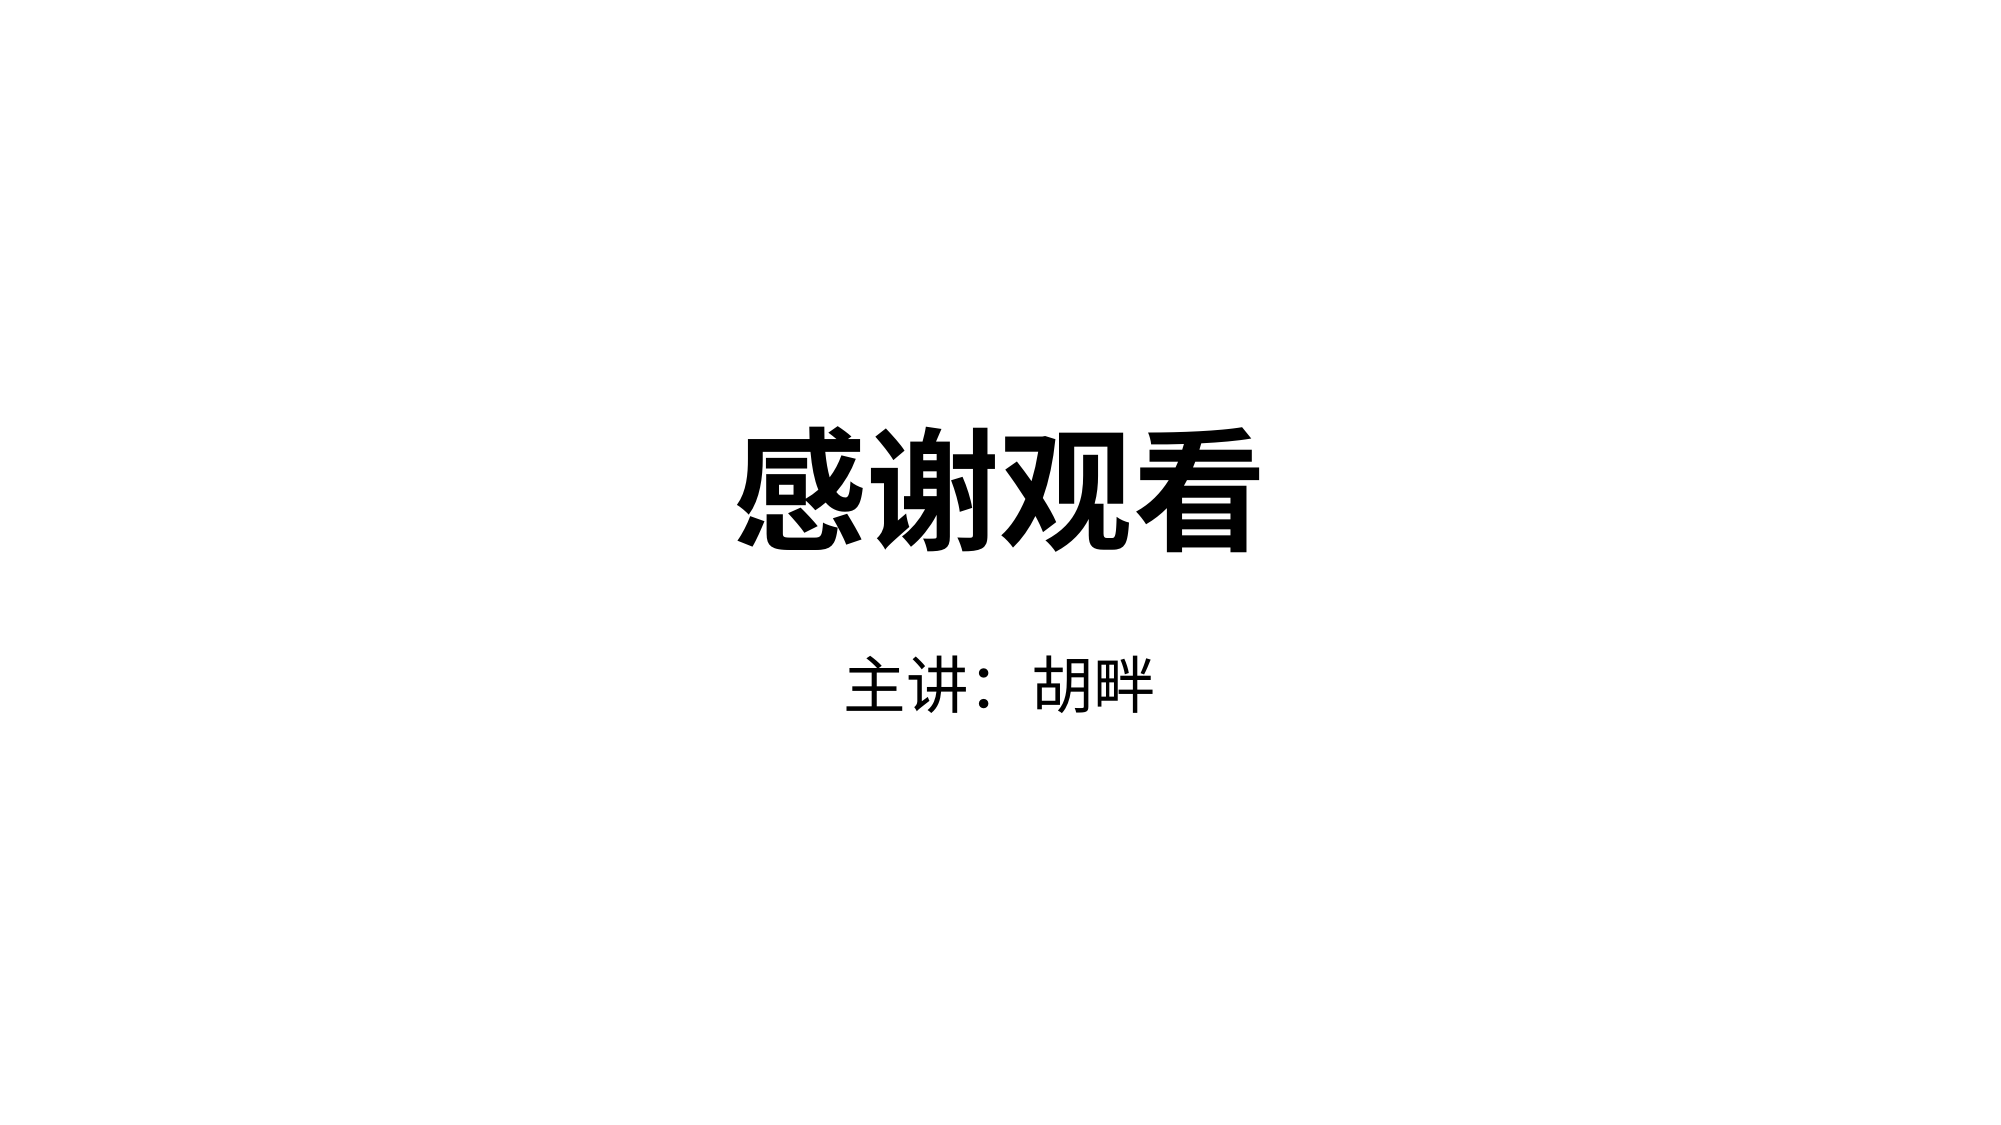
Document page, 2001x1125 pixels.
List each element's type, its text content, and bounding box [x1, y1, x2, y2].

list 主讲：胡畔 [77, 645, 1923, 1027]
title 感谢观看 [77, 80, 1923, 567]
